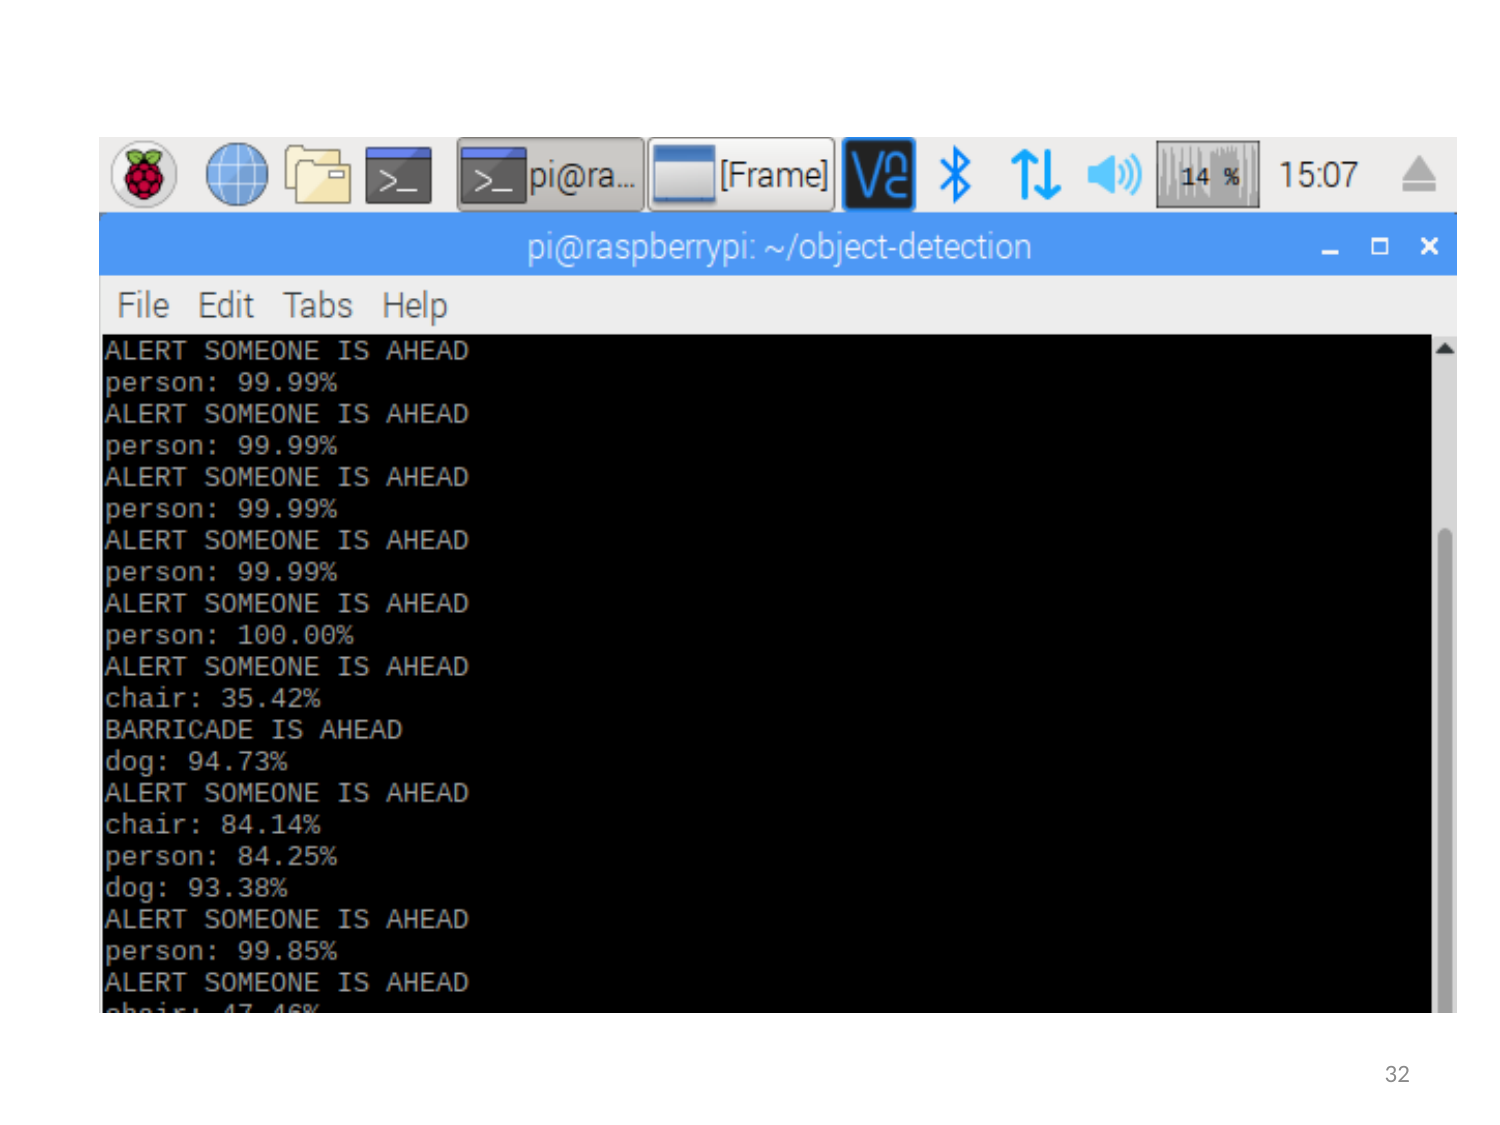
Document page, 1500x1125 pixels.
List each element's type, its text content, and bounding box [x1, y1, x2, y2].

slide_number 32 [1074, 1042, 1425, 1103]
picture [99, 137, 1457, 1013]
